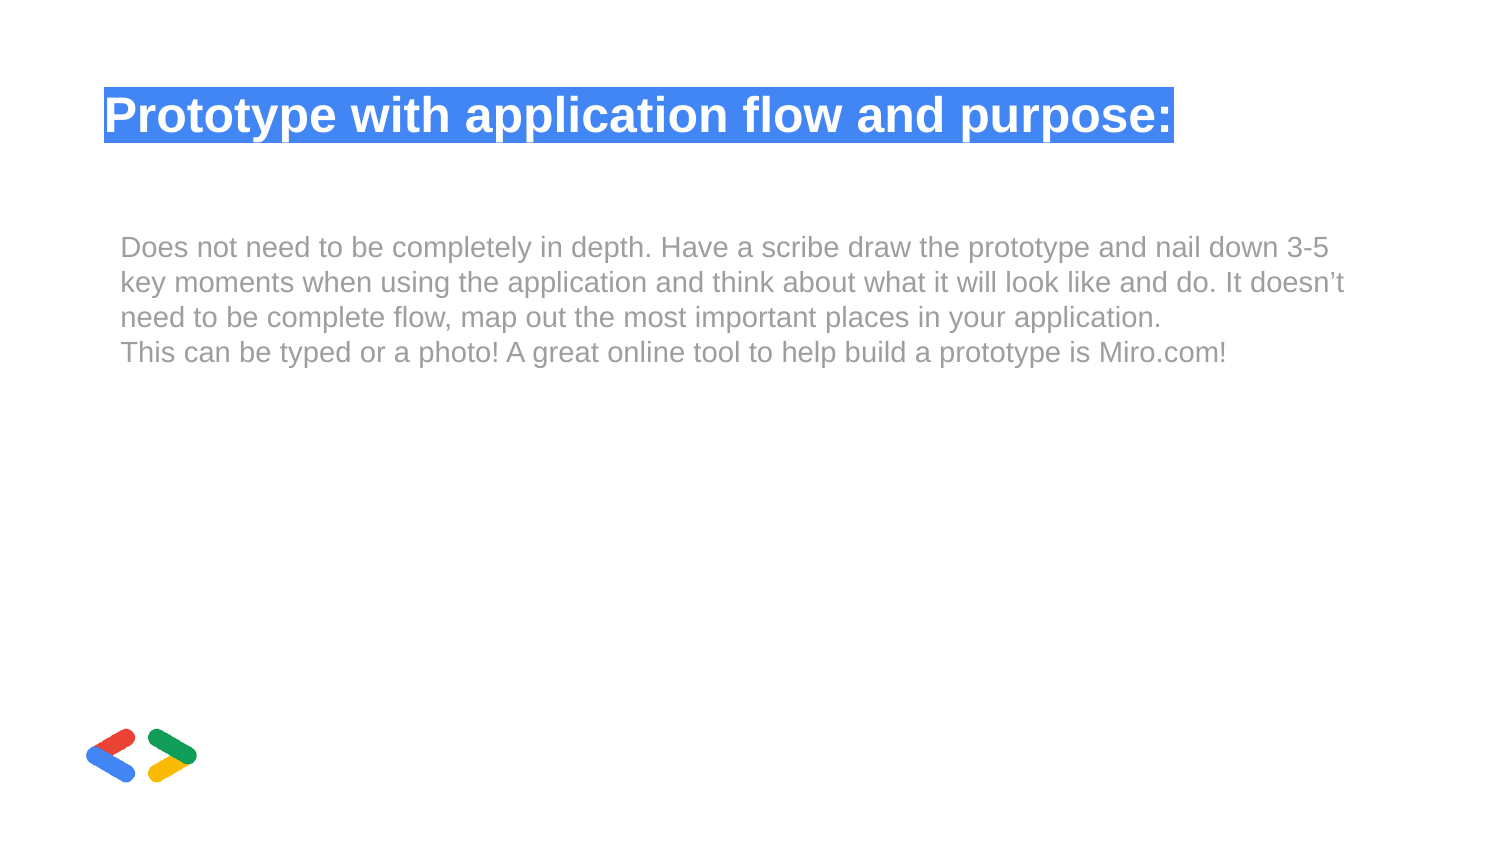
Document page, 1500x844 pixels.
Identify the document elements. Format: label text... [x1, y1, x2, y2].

picture [83, 727, 198, 784]
text_box Prototype with application flow and purpose: [88, 67, 1426, 158]
text_box Does not need to be completely in depth. Have a scribe draw the prototype and nail down 3-5 key moments when using the application and think about what it will look like and do. It doesn’t need to be complete flow, map out the most important places in your application. This can be typed or a photo! A great online tool to help build a prototype is Miro.com! [105, 213, 1390, 383]
